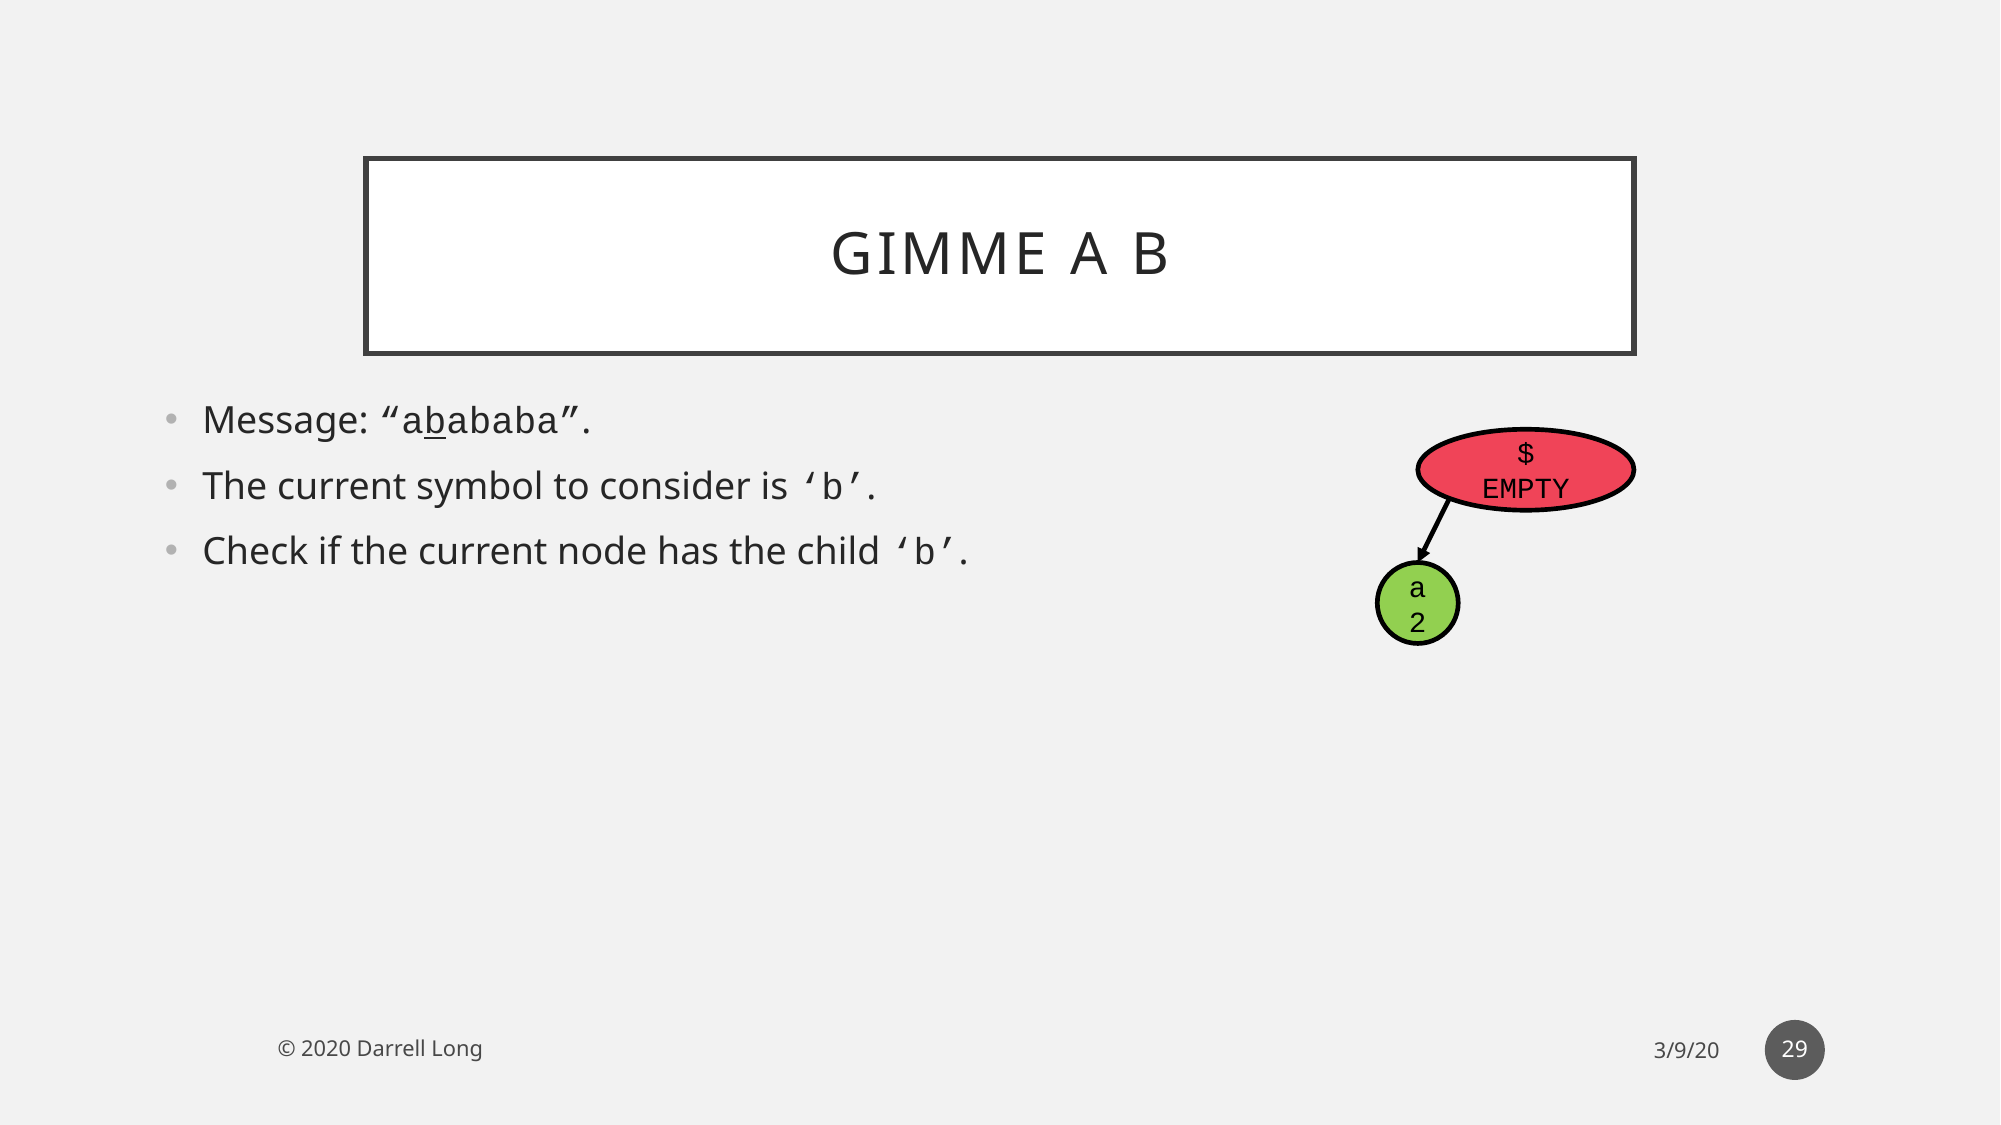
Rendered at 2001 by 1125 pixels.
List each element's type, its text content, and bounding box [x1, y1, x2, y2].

list Message: “abababa”. The current symbol to consider is ‘b’. Check if the current node has the child ‘b’. [149, 388, 1000, 950]
title GIMME a B [363, 156, 1637, 356]
text_box $ EMPTY [1416, 428, 1636, 512]
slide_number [1283, 1023, 1735, 1077]
slide_number 29 [1764, 1019, 1825, 1080]
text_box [1417, 498, 1450, 563]
footer © 2020 Darrell Long [262, 1023, 1231, 1076]
text_box a 2 [1376, 561, 1460, 645]
